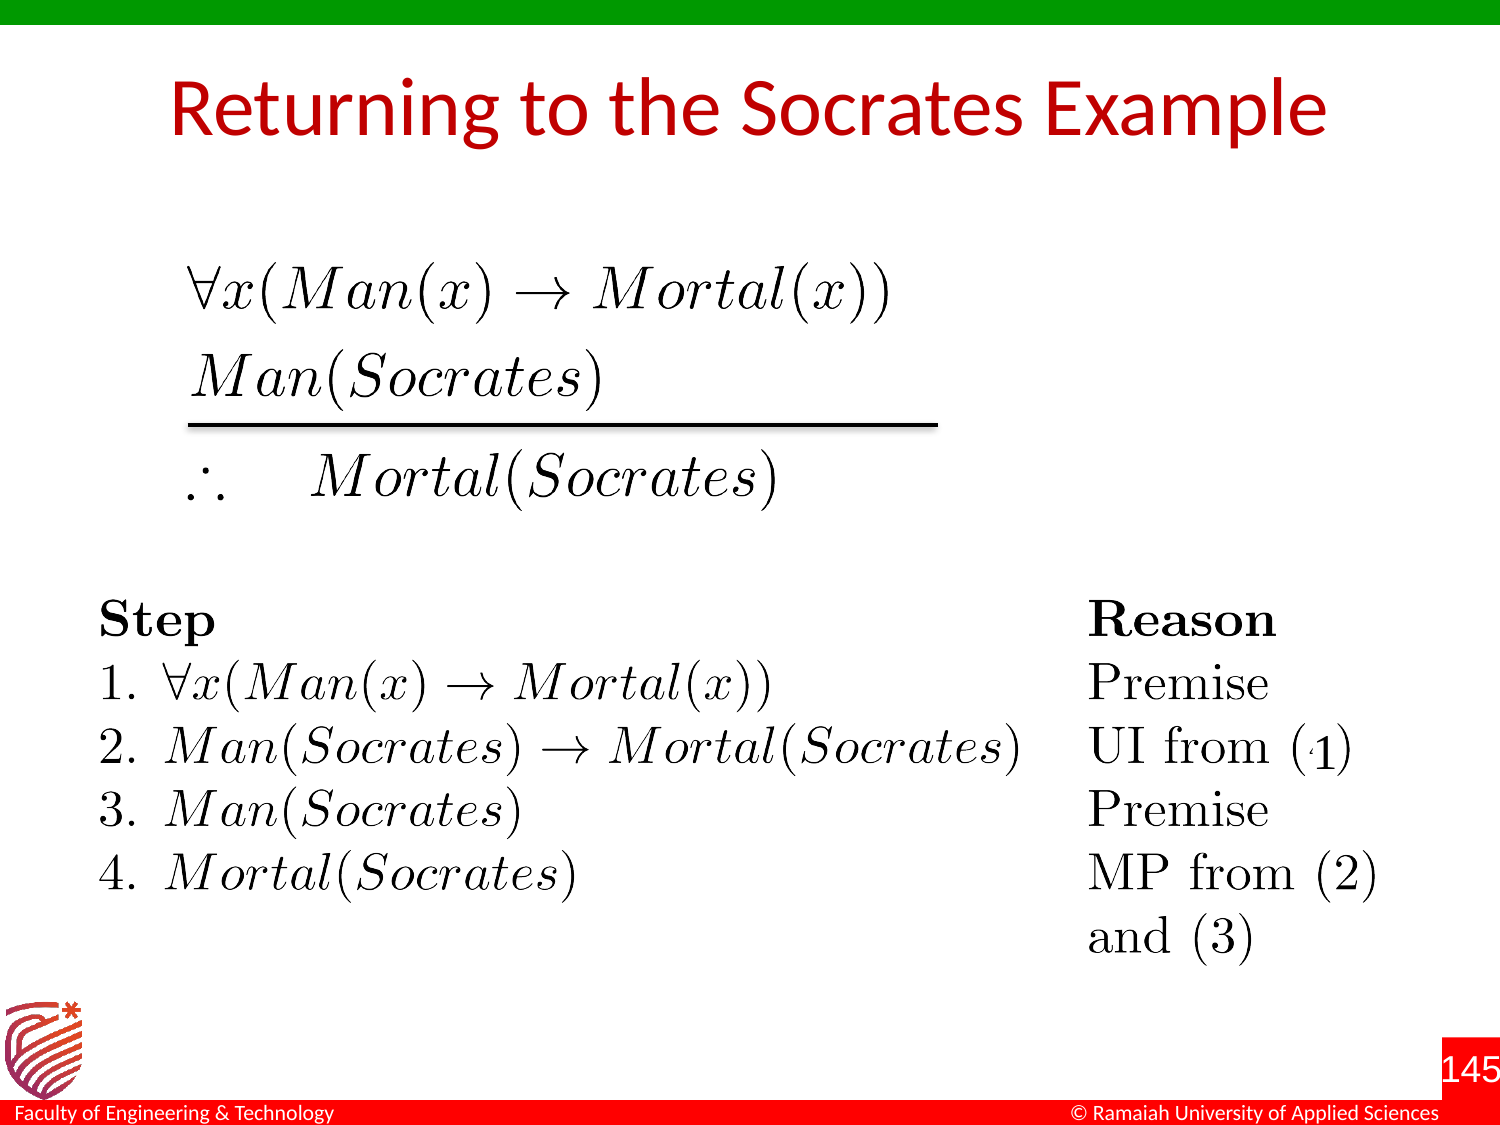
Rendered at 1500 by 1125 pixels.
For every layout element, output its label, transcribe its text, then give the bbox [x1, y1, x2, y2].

title Returning to the Socrates Example [75, 45, 1425, 233]
picture [5, 1001, 82, 1100]
picture [99, 599, 1376, 967]
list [191, 349, 601, 412]
picture [187, 262, 888, 324]
picture [187, 449, 776, 511]
